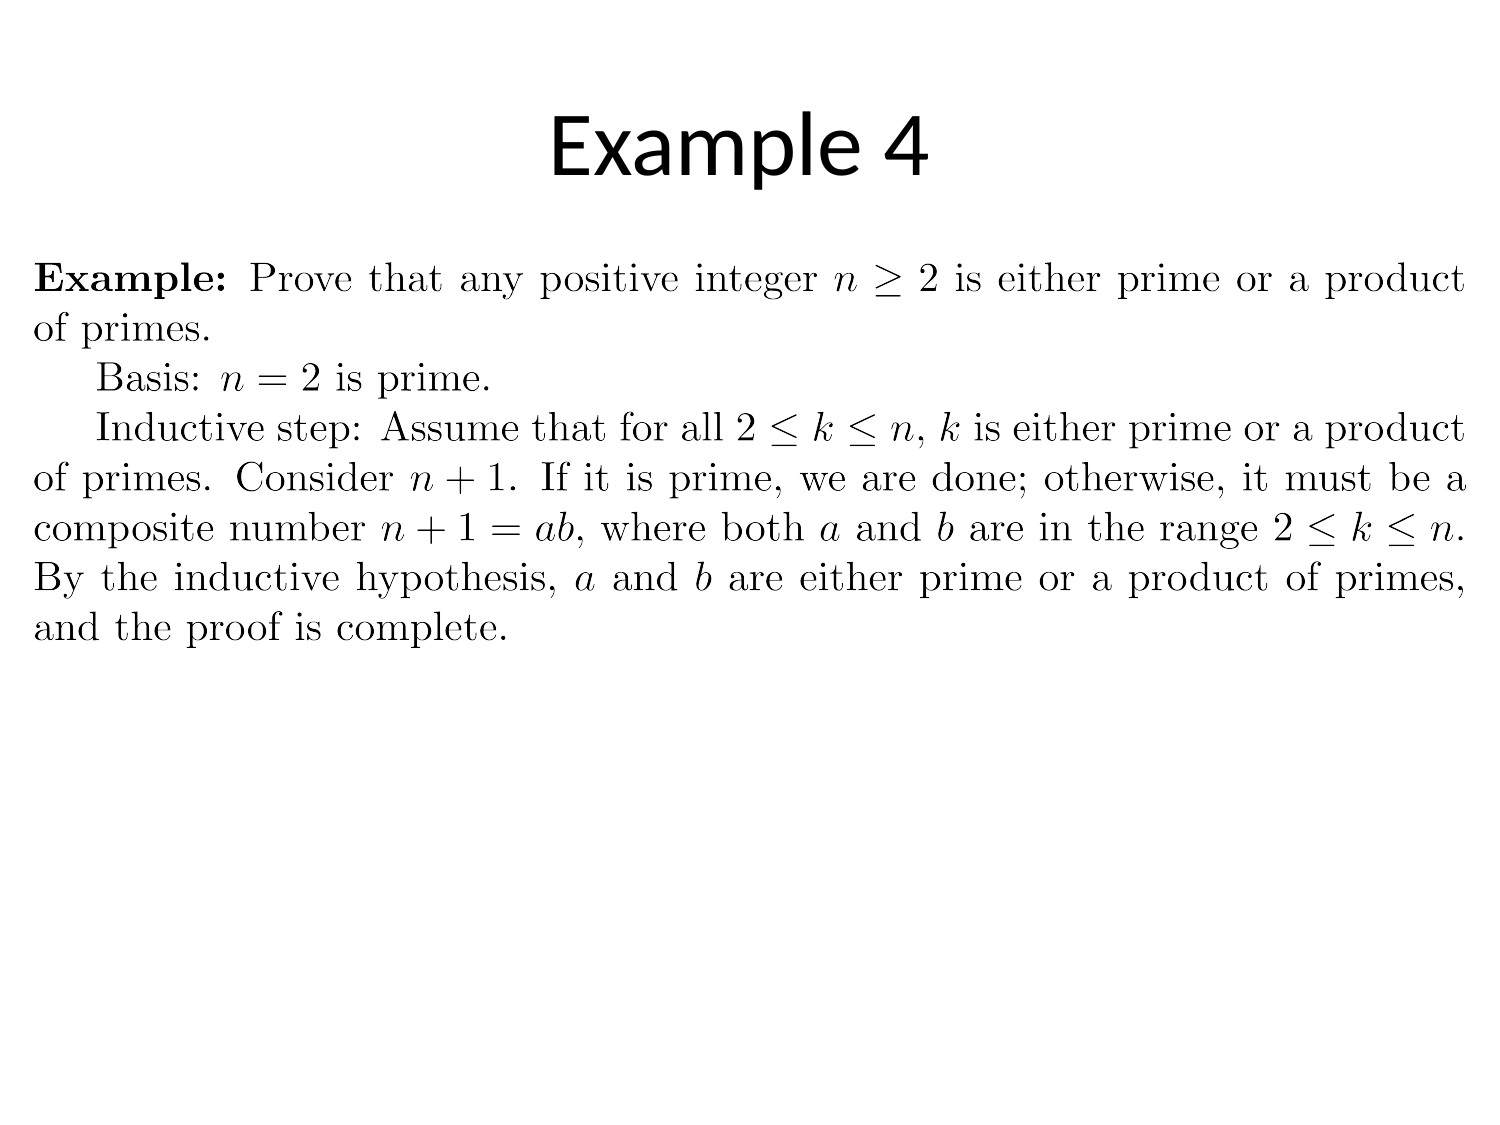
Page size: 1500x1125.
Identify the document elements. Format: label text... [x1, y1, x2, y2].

picture [34, 262, 1466, 648]
title Example 4 [75, 45, 1425, 233]
